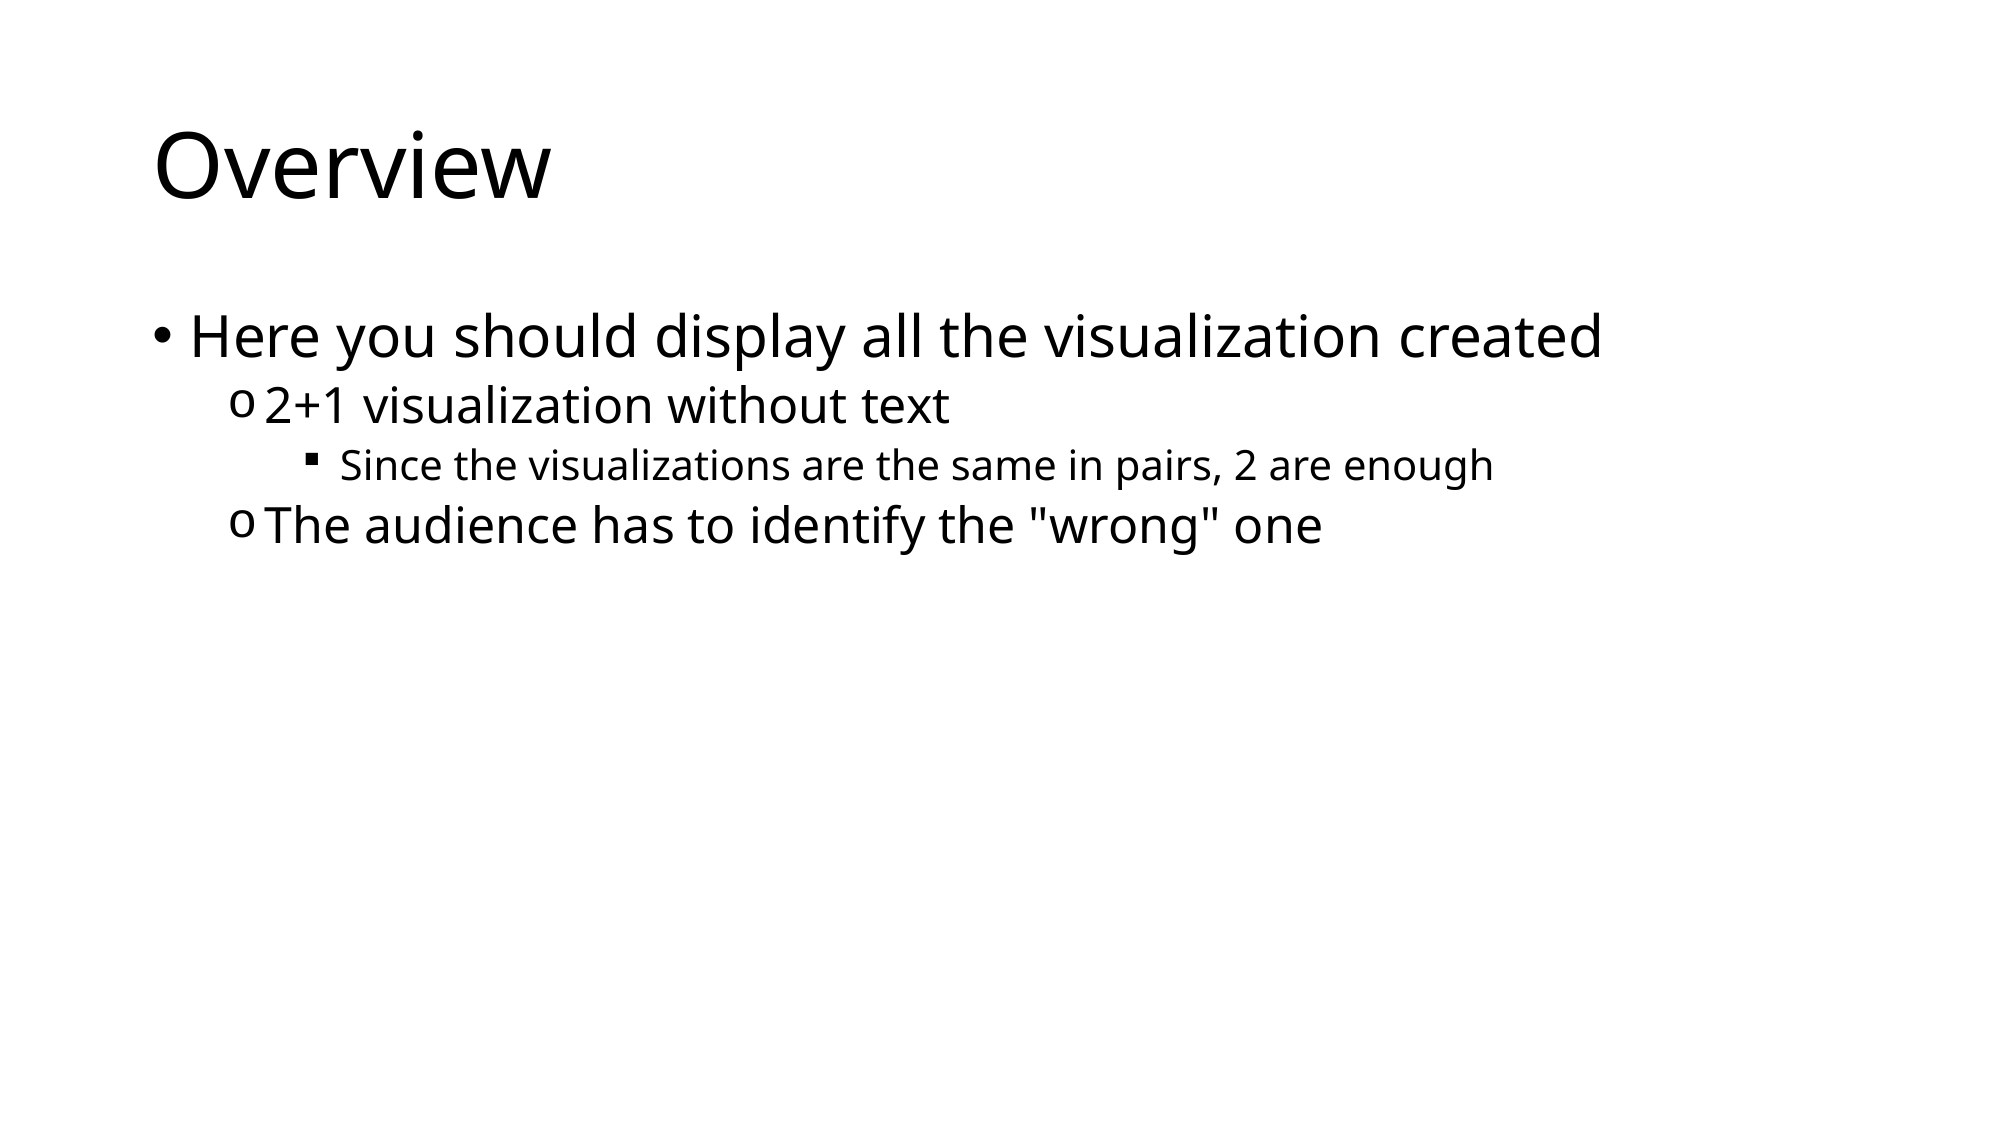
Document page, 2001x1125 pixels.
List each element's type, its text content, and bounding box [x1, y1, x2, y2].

title Overview [137, 59, 1863, 278]
list Here you should display all the visualization created 2+1 visualization without text Since the visualizations are the same in pairs, 2 are enough The audience has to identify the "wrong" one [137, 299, 1863, 1014]
